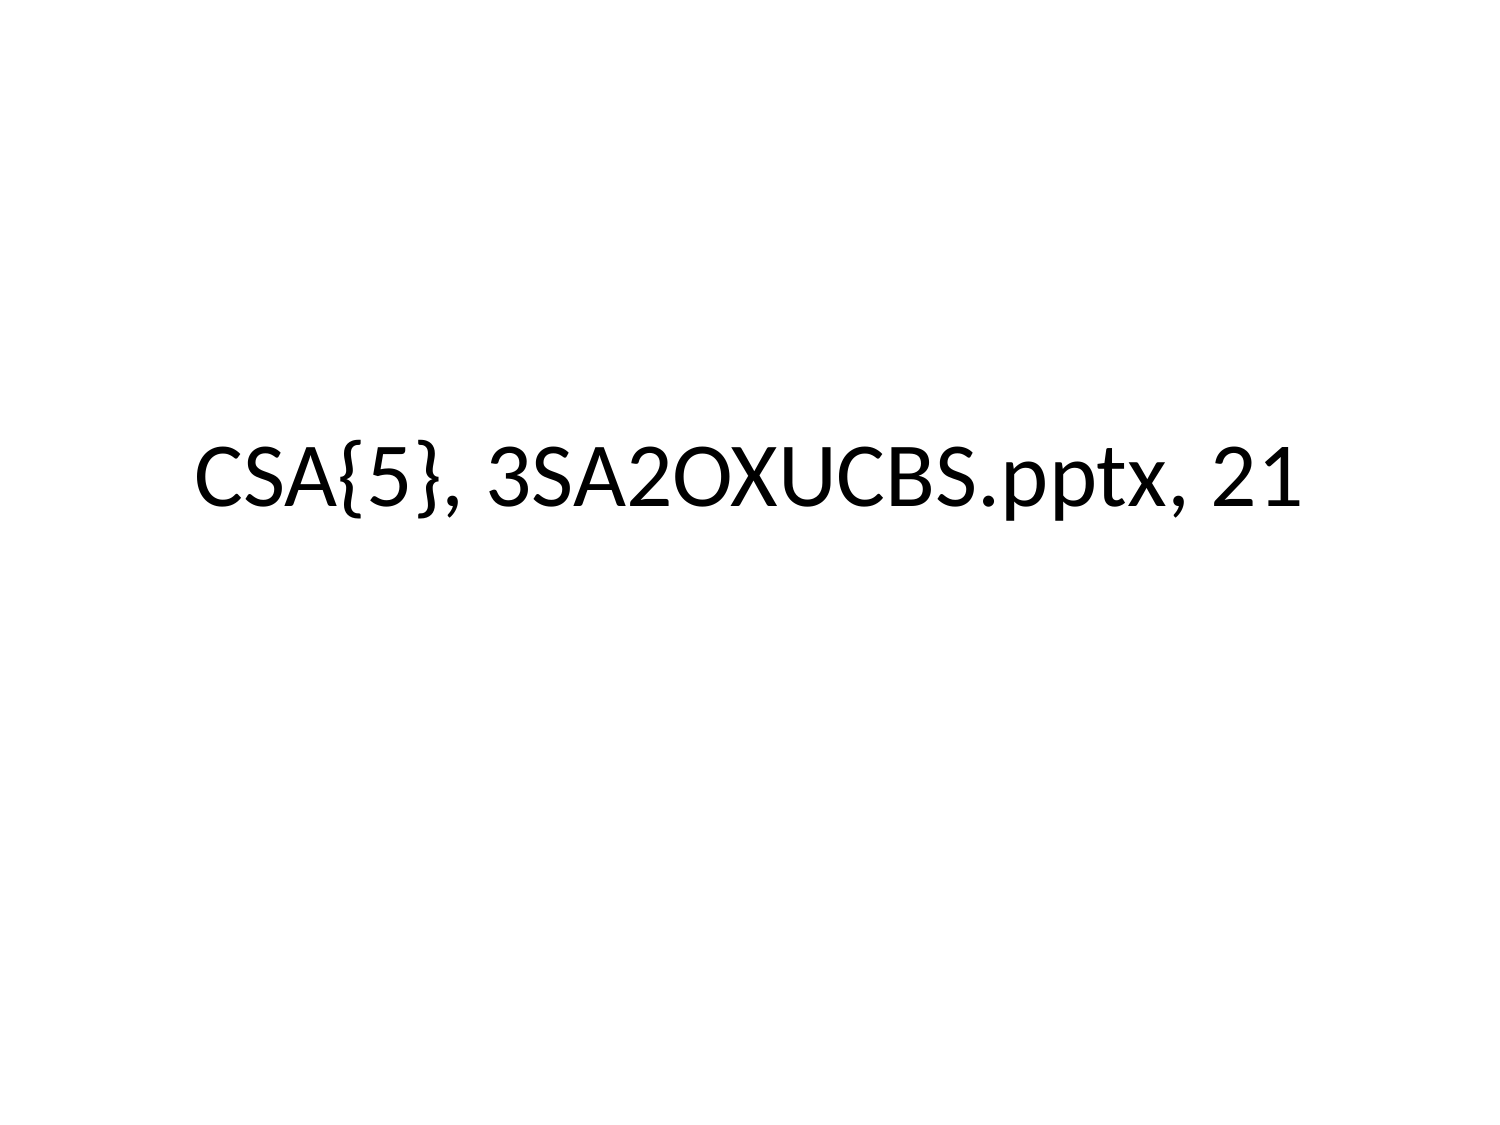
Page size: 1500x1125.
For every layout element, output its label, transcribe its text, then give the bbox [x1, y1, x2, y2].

title CSA{5}, 3SA2OXUCBS.pptx, 21 [112, 349, 1388, 591]
